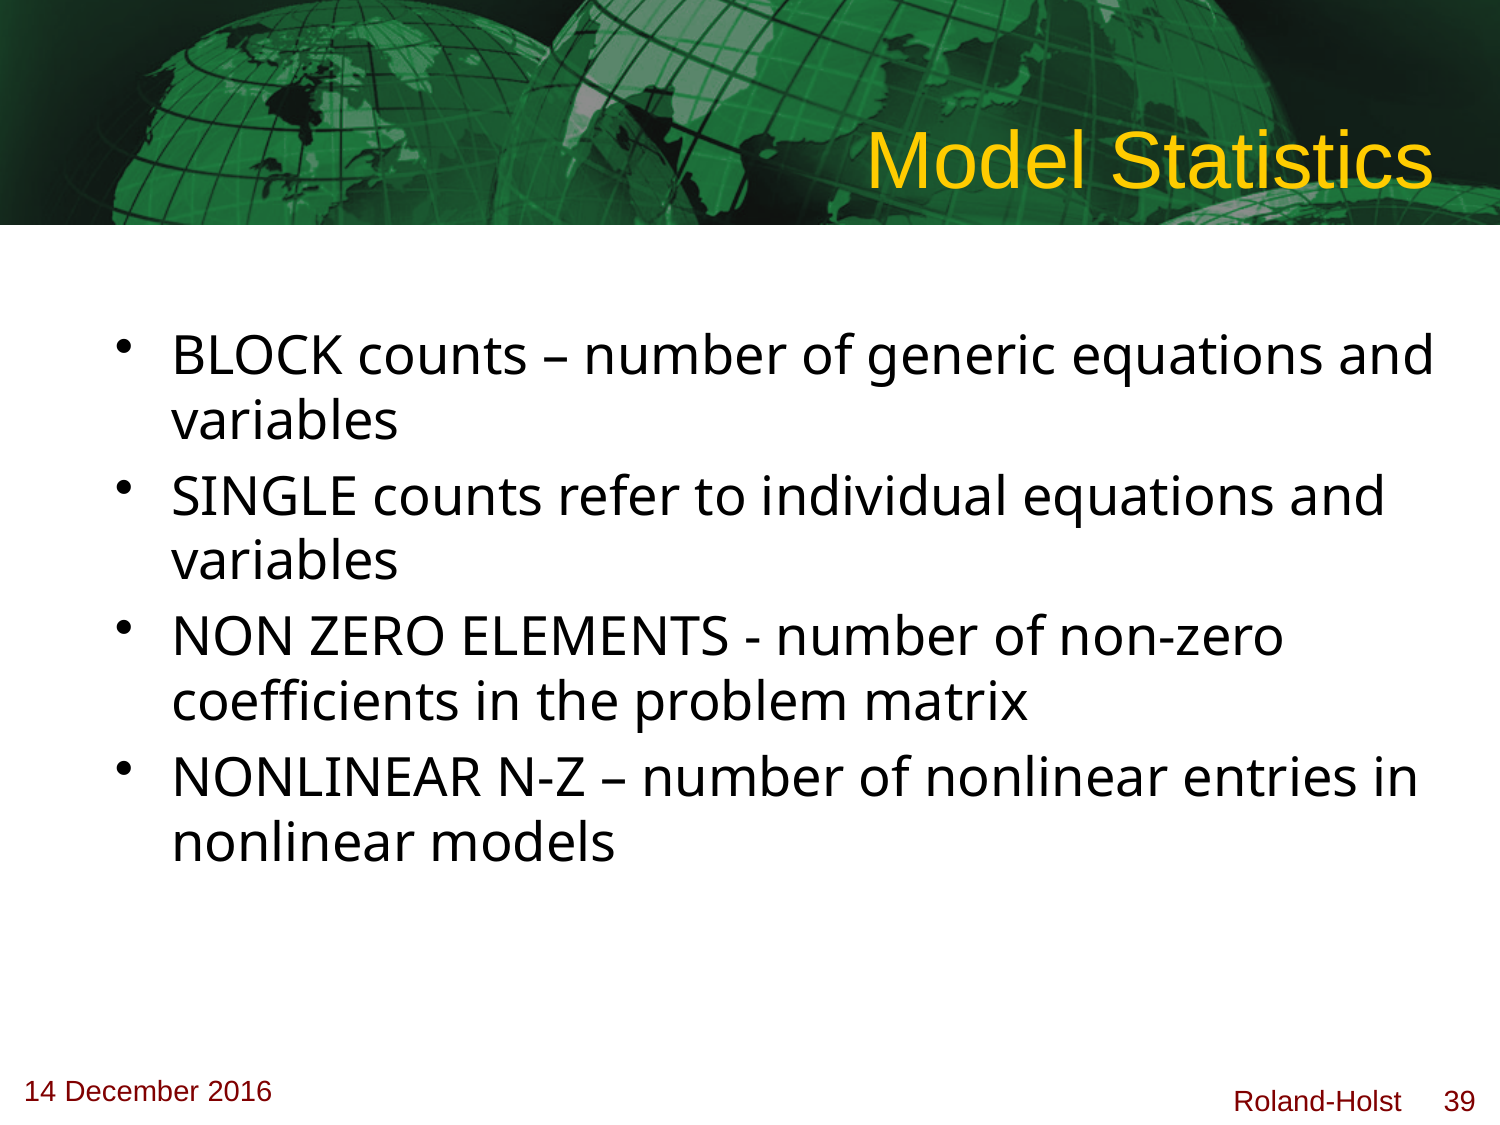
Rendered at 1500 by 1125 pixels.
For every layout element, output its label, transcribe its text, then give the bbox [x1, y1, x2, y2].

title Model Statistics [99, 62, 1450, 250]
list BLOCK counts – number of generic equations and variables SINGLE counts refer to individual equations and variables NON ZERO ELEMENTS - number of non-zero coefficients in the problem matrix NONLINEAR N-Z – number of nonlinear entries in nonlinear models [99, 312, 1500, 950]
picture [0, 0, 1500, 225]
